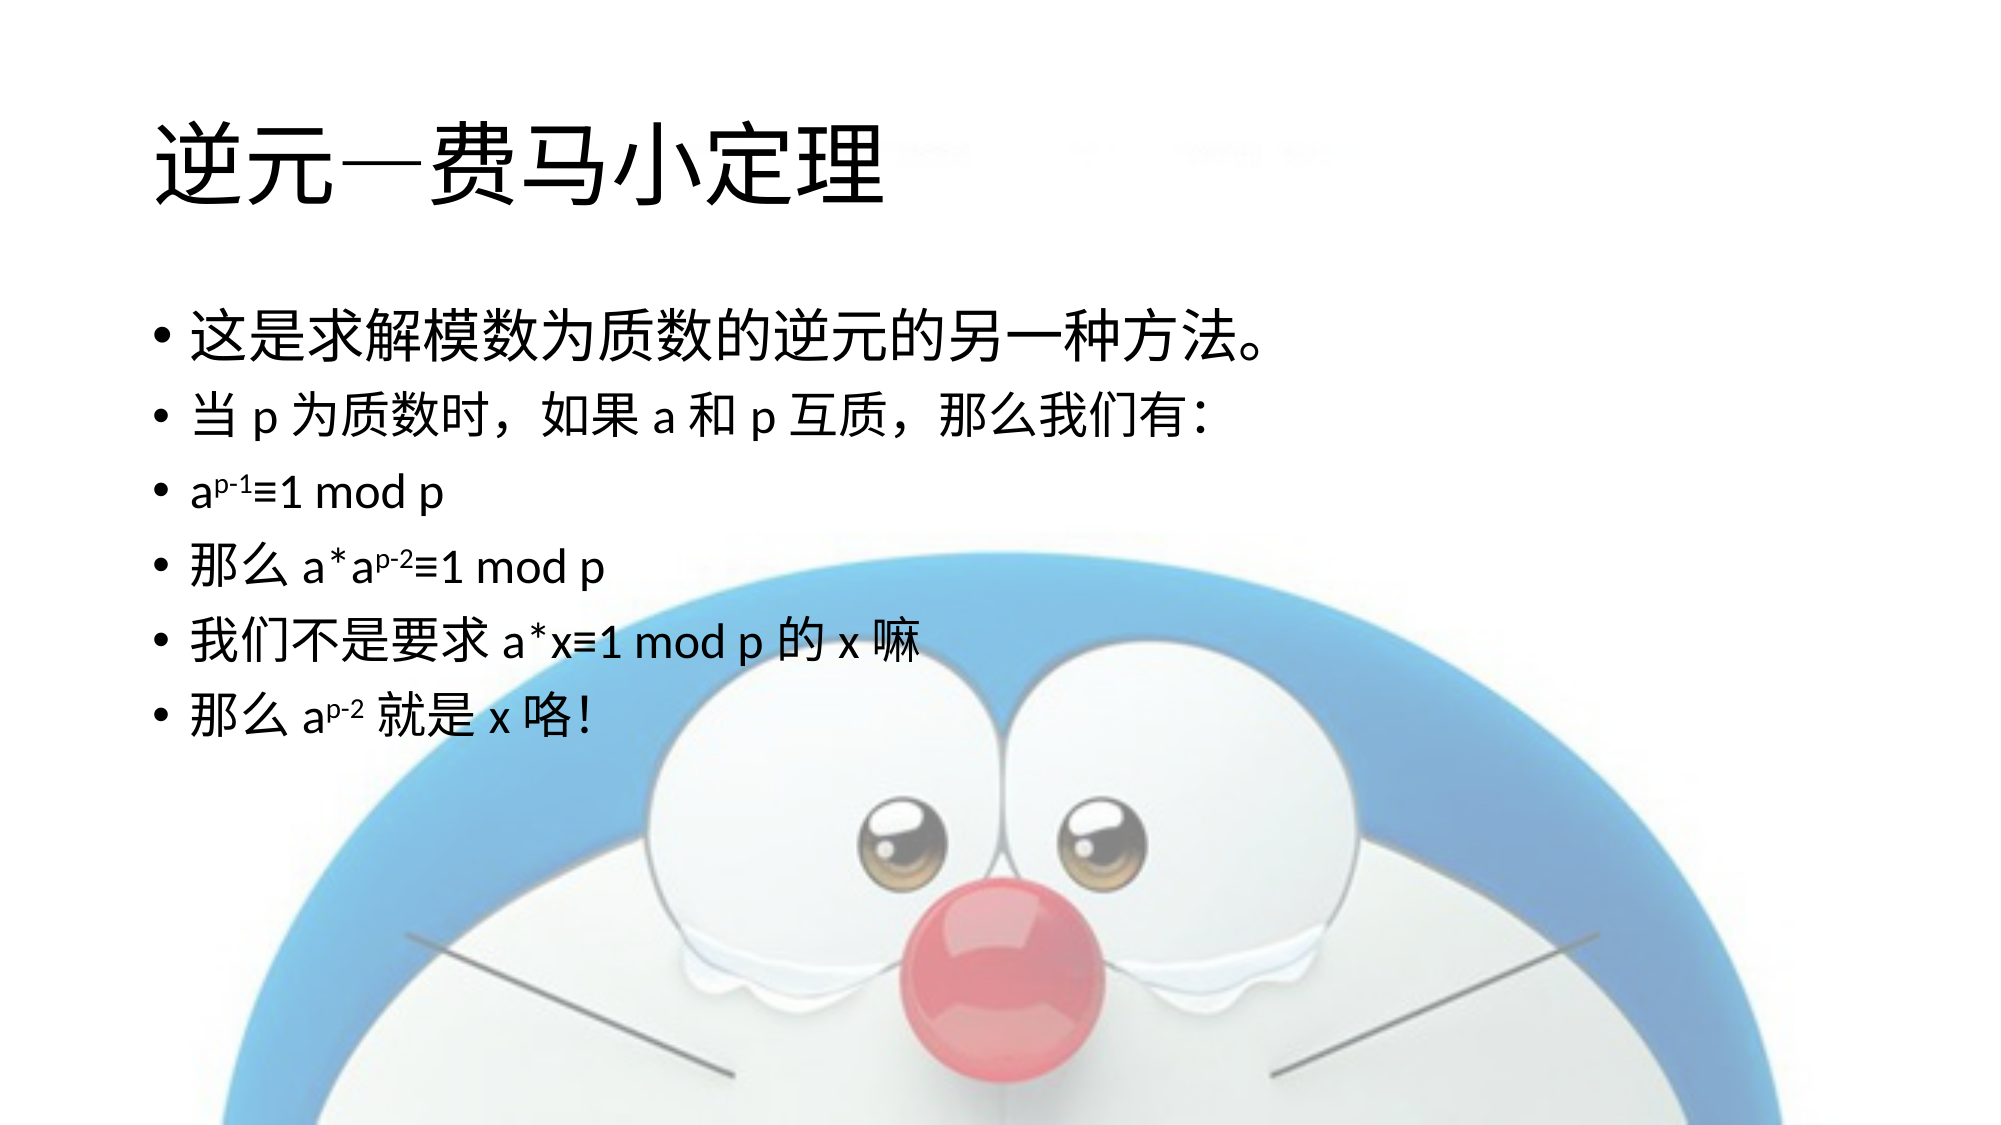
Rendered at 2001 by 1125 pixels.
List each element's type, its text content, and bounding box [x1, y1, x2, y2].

title 逆元—费马小定理 [137, 59, 1863, 278]
list 这是求解模数为质数的逆元的另一种方法。 当p为质数时，如果a和p互质，那么我们有： ap-1≡1 mod p 那么a*ap-2≡1 mod p 我们不是要求a*x≡1 mod p的x嘛 那么ap-2就是x咯！ [137, 299, 1863, 1014]
